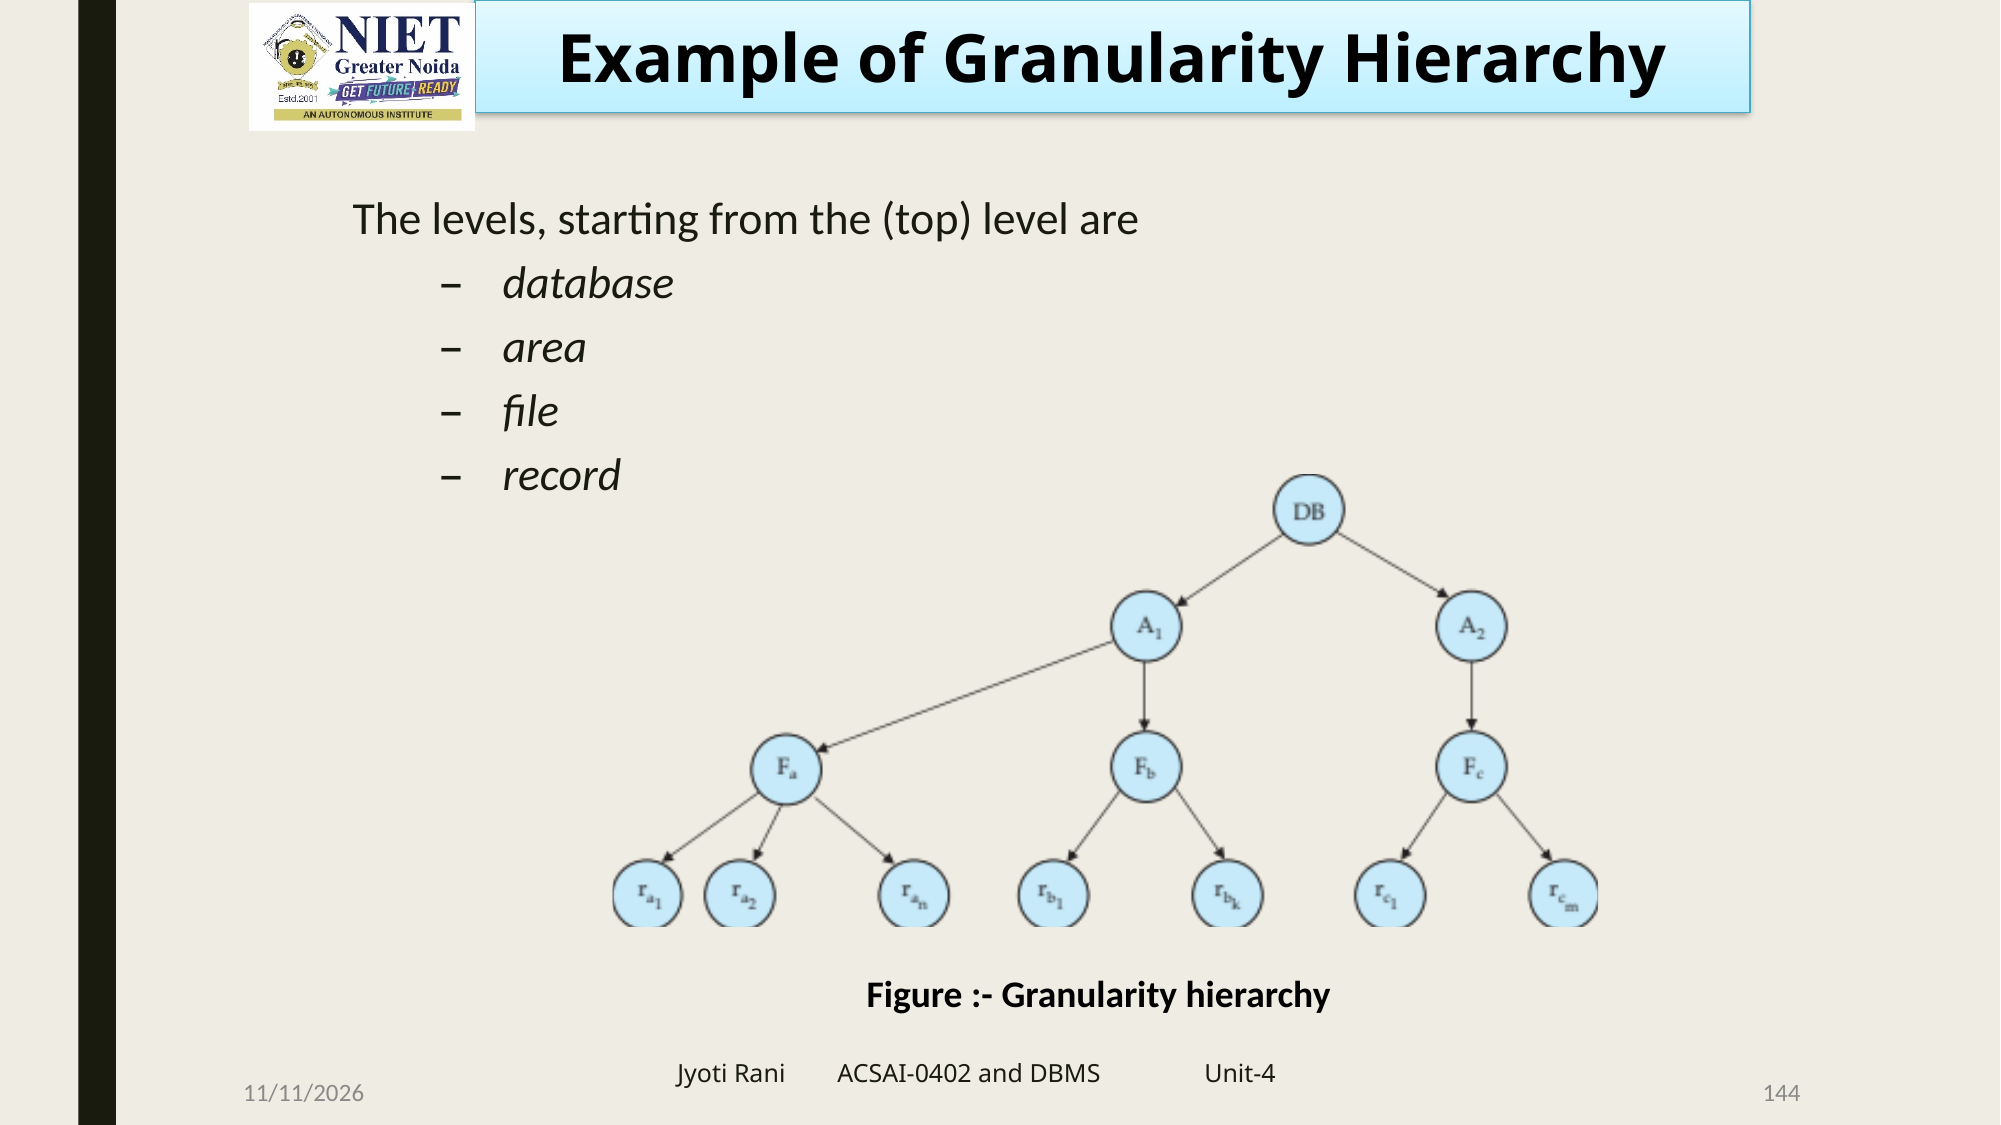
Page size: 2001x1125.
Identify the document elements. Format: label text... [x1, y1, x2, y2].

picture [249, 3, 475, 131]
picture [612, 474, 1599, 928]
text_box Example of Granularity Hierarchy [474, 0, 1750, 113]
list The levels, starting from the (top) level are database area file record [337, 187, 1688, 930]
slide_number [228, 1058, 426, 1125]
footer Jyoti Rani ACSAI-0402 and DBMS Unit-4 [662, 1042, 1488, 1103]
text_box Figure :- Granularity hierarchy [851, 962, 1347, 1023]
slide_number 144 [1553, 1058, 1816, 1125]
